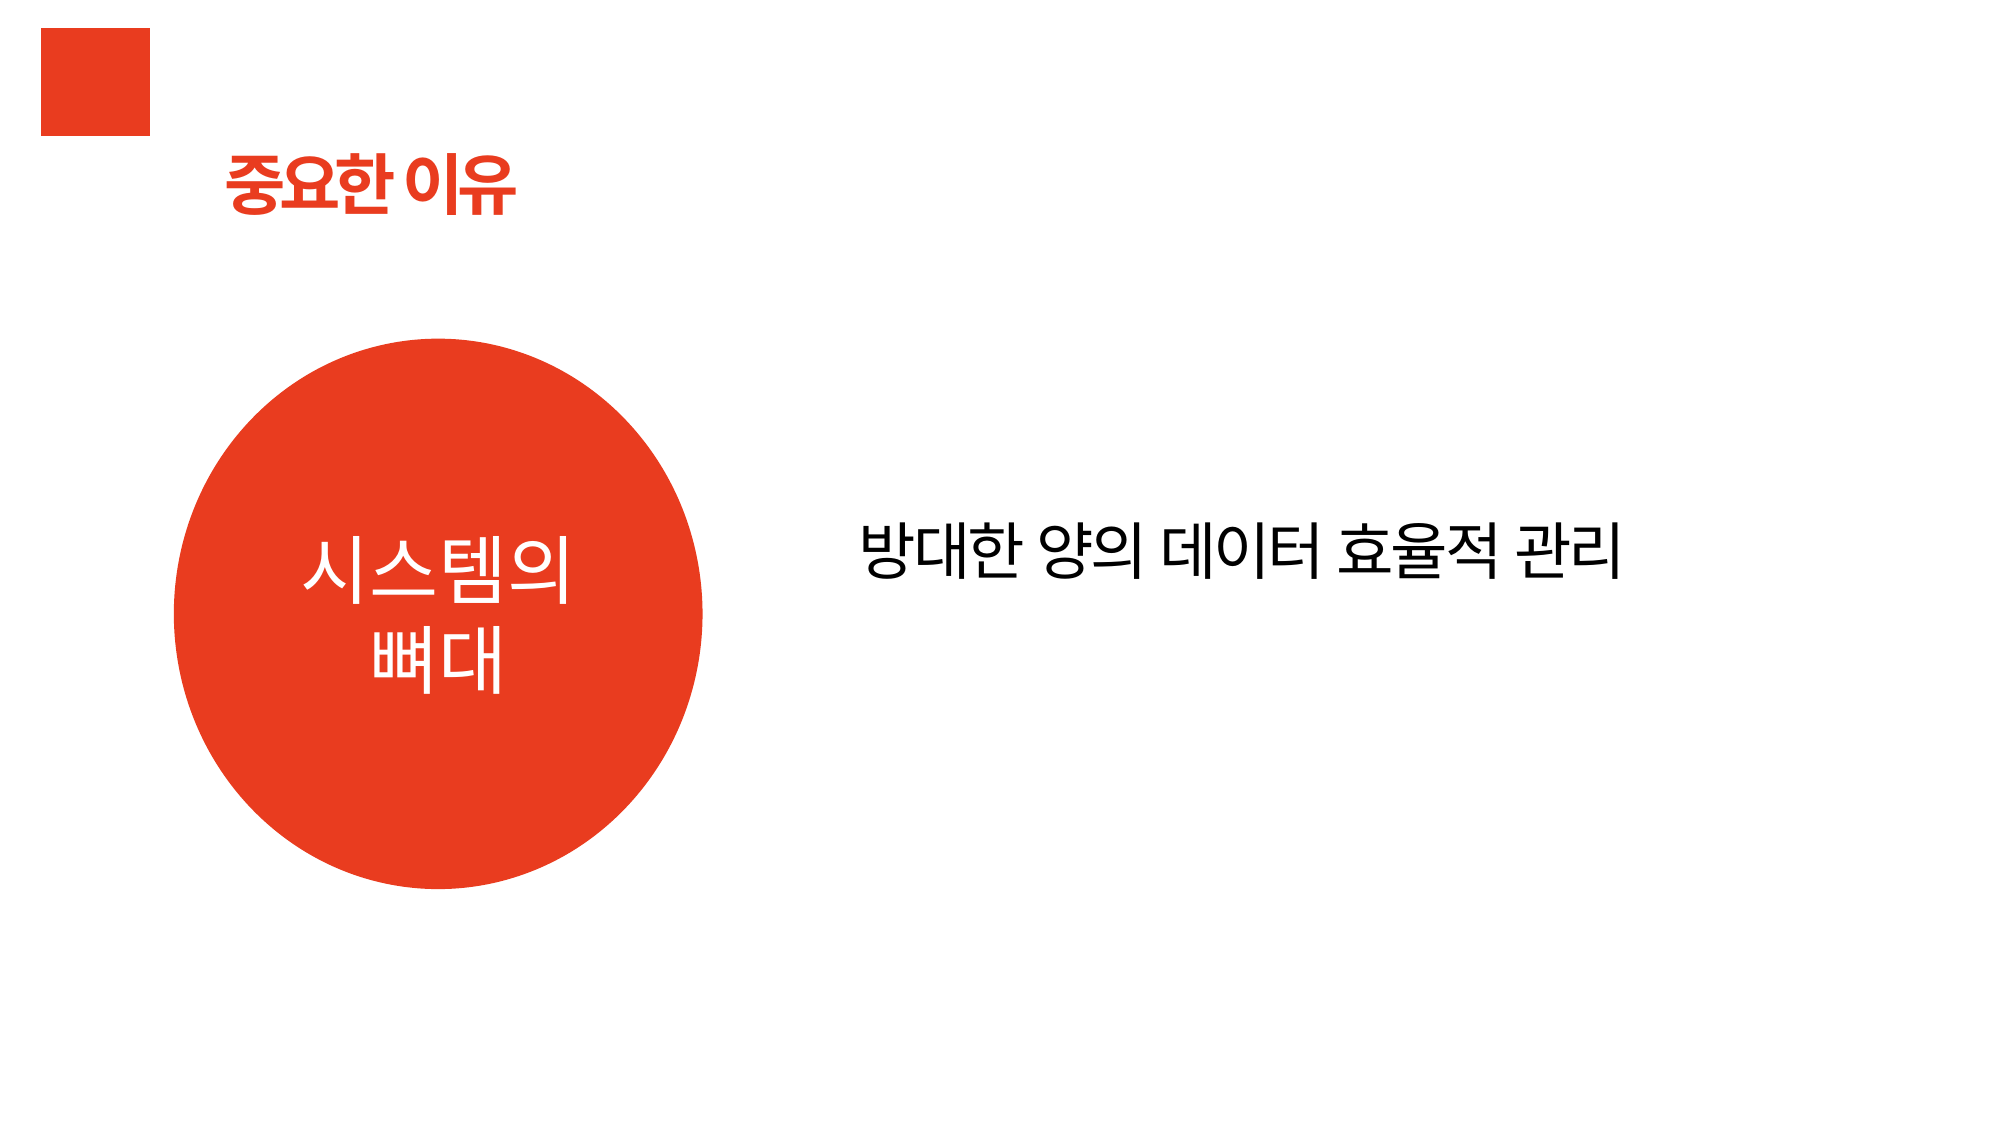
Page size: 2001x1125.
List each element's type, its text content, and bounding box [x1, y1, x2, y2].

text_box 시스템의 뼈대 [173, 338, 703, 890]
text_box 중요한 이유 [209, 135, 535, 230]
text_box [41, 28, 150, 136]
text_box 방대한 양의 데이터 효율적 관리 [843, 504, 1774, 669]
